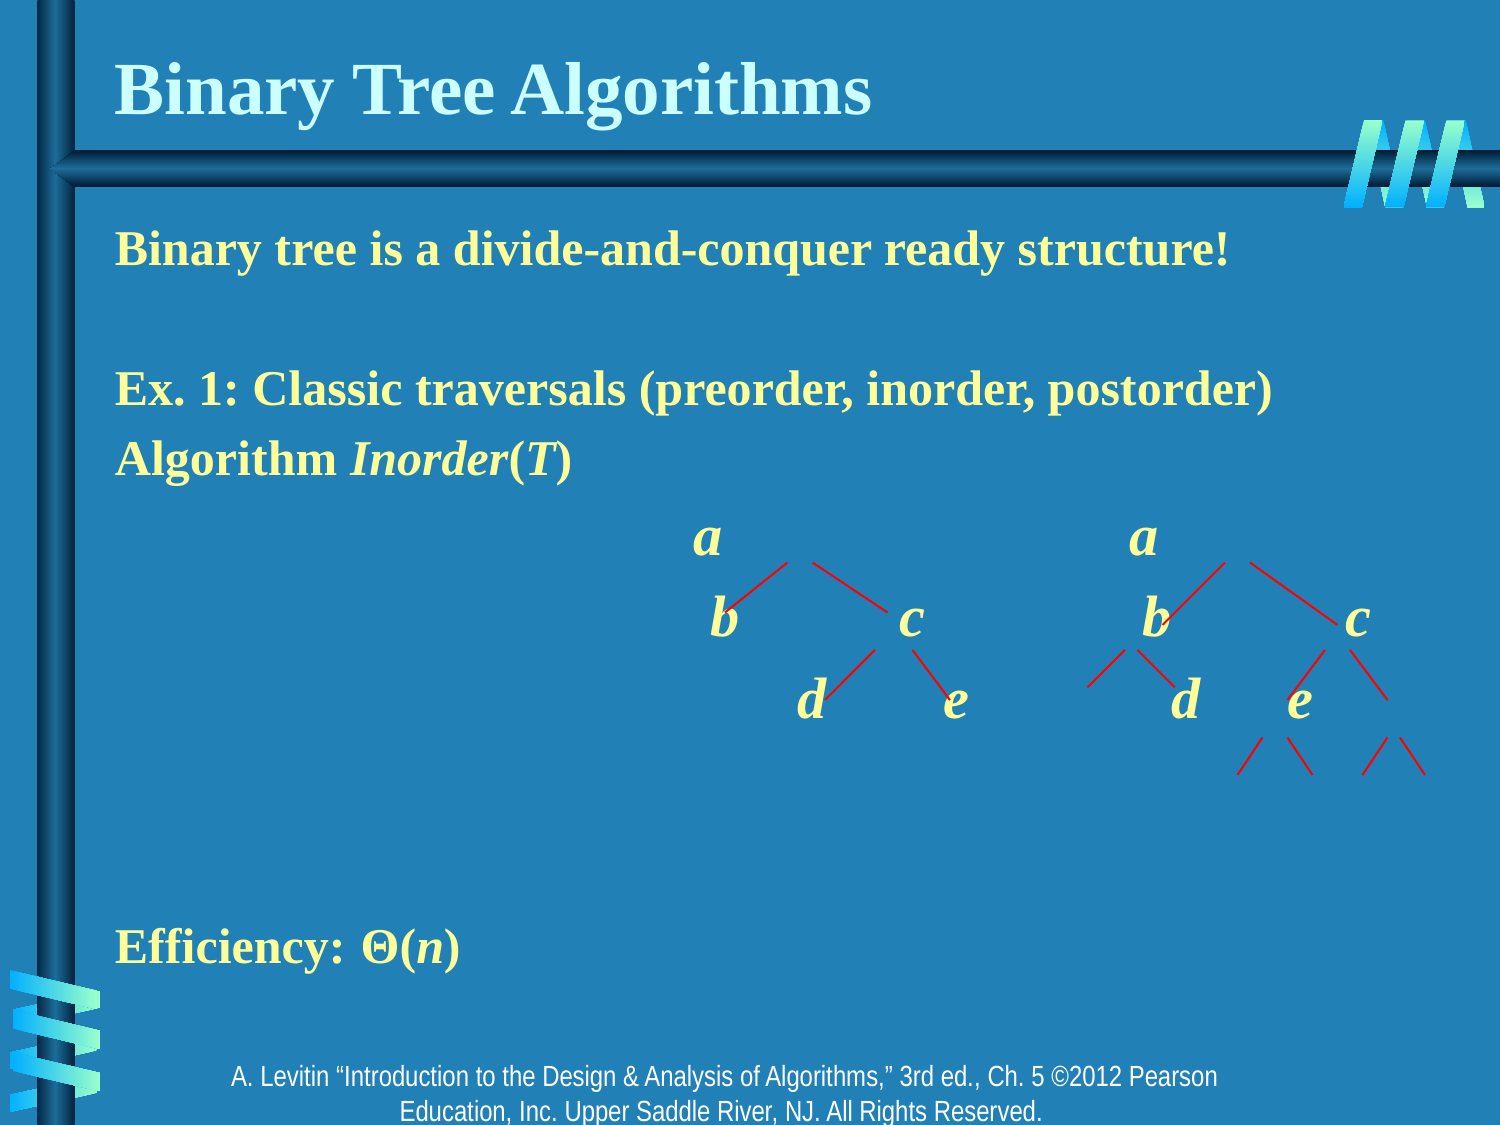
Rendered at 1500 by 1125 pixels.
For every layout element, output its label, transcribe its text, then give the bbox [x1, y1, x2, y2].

list Binary tree is a divide-and-conquer ready structure! Ex. 1: Classic traversals (preorder, inorder, postorder) Algorithm Inorder(T) a a b c b c d e   d e     Efficiency: Θ(n) [99, 207, 1500, 1075]
footer A. Levitin “Introduction to the Design & Analysis of Algorithms,” 3rd ed., Ch. 5 ©2012 Pearson Education, Inc. Upper Saddle River, NJ. All Rights Reserved. [200, 1075, 1187, 1100]
slide_number [1187, 1075, 1500, 1125]
title Binary Tree Algorithms [99, 24, 1345, 138]
